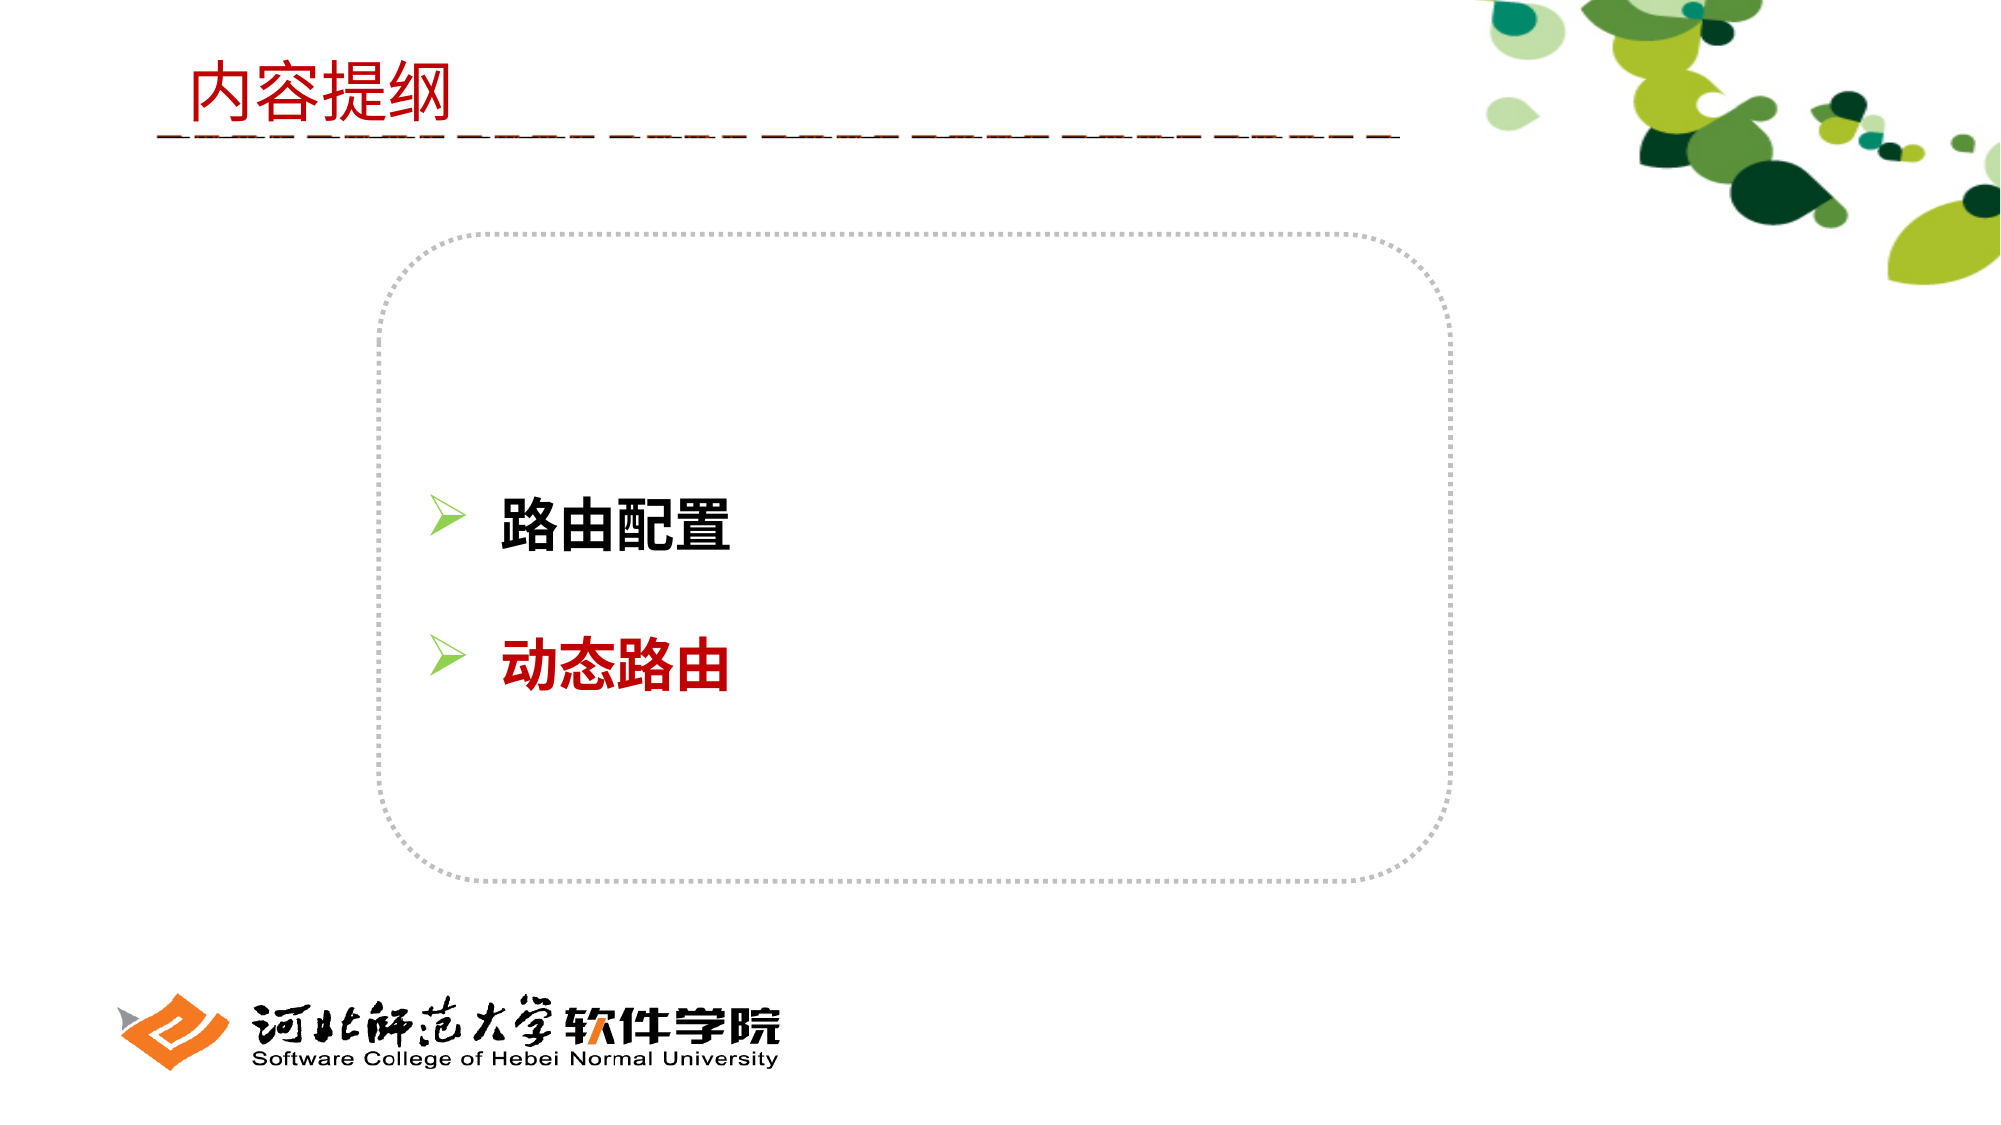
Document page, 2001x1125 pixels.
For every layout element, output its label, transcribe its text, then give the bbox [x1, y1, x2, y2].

text_box 路由配置 动态路由 [378, 234, 1451, 882]
text_box 内容提纲 [172, 42, 696, 138]
picture [0, 0, 2001, 1125]
